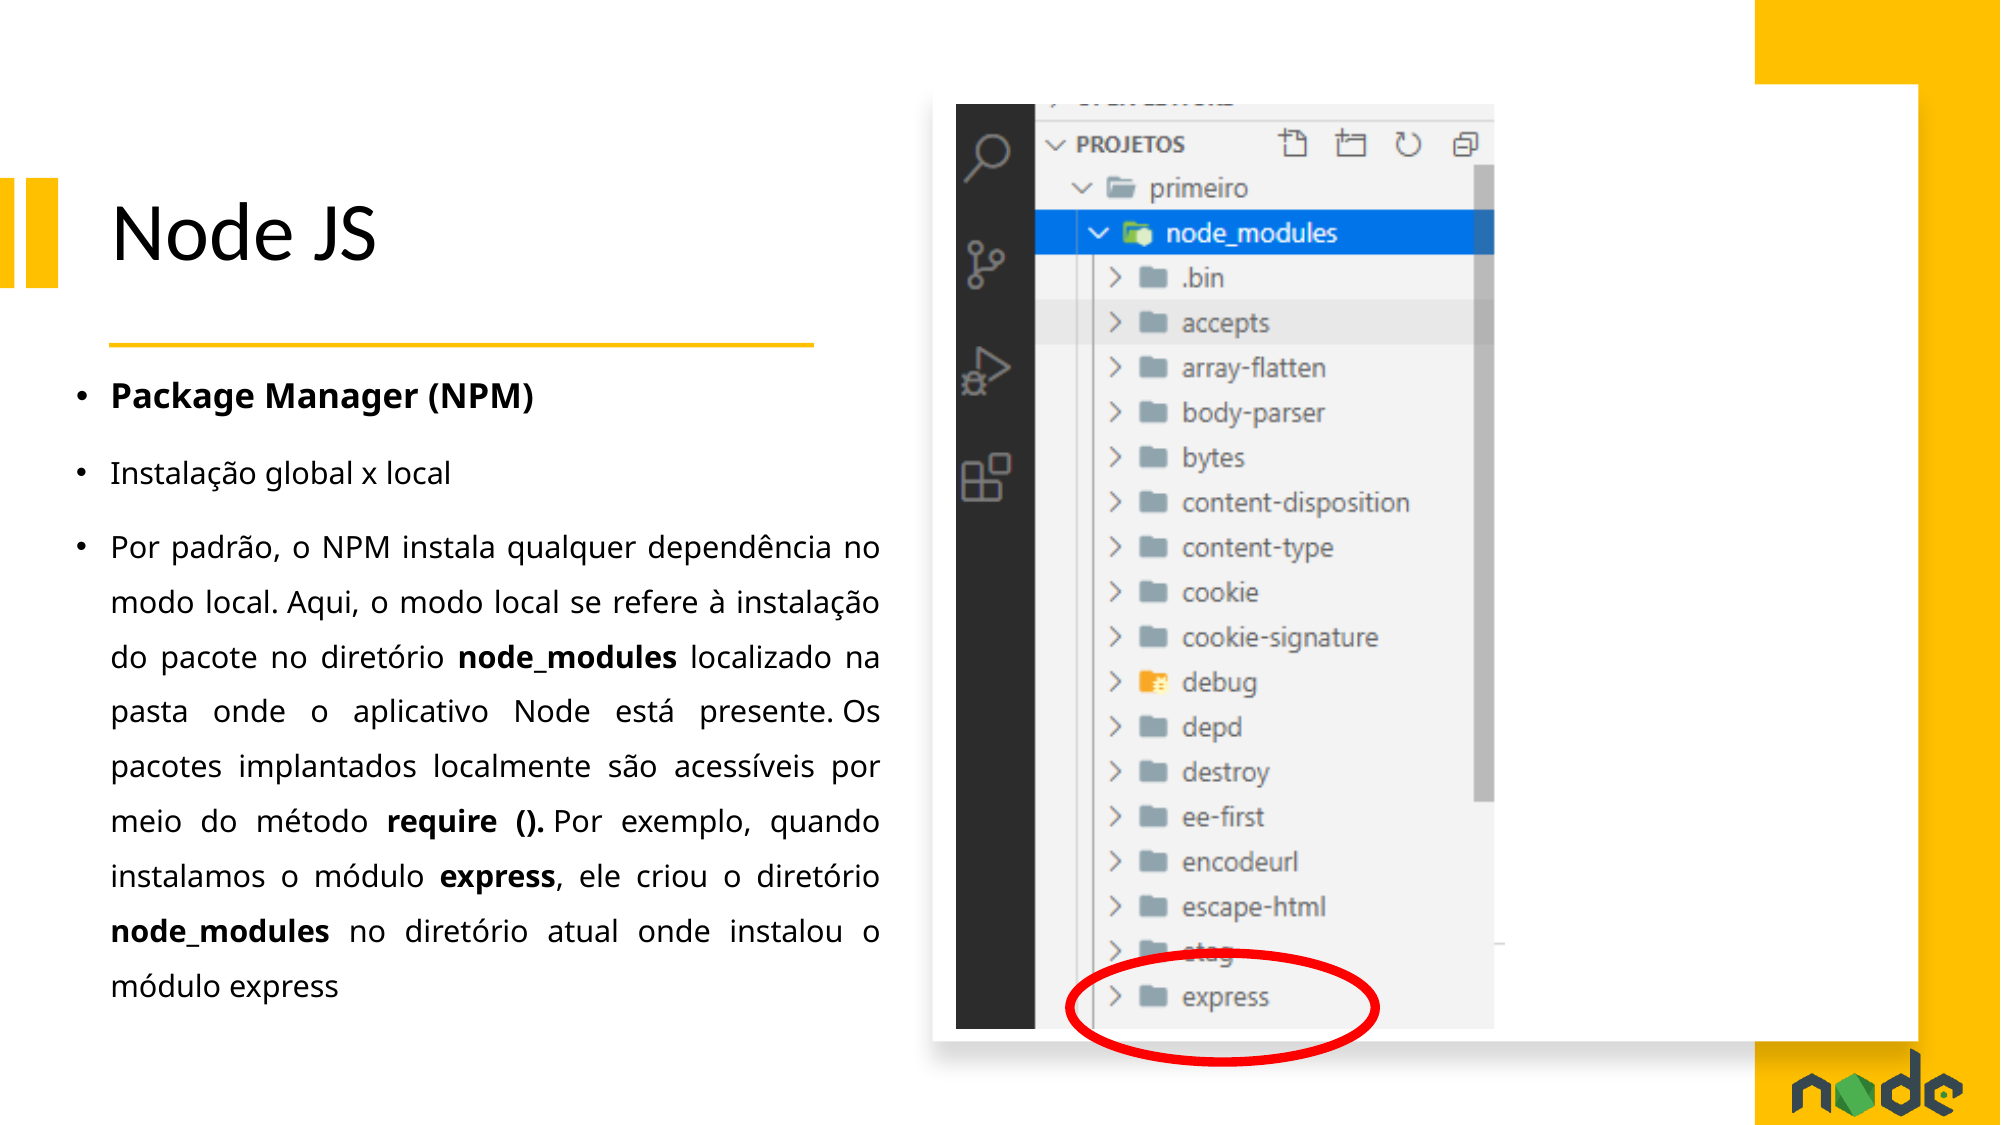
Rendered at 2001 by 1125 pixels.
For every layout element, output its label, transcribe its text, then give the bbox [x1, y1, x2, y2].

text_box [932, 84, 1919, 1042]
picture [1791, 1010, 1963, 1125]
text_box [0, 0, 1754, 1125]
text_box [109, 342, 814, 348]
list Package Manager (NPM) Instalação global x local Por padrão, o NPM instala qualquer dependência no modo local. Aqui, o modo local se refere à instalação do pacote no diretório node_modules localizado na pasta onde o aplicativo Node está presente. Os pacotes implantados localmente são acessíveis por meio do método require (). Por exemplo, quando instalamos o módulo express, ele criou o diretório node_modules no diretório atual onde instalou o módulo express [61, 364, 896, 1018]
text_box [0, 177, 59, 289]
text_box [1094, 1037, 1351, 1063]
title Node JS [96, 140, 845, 326]
text_box [1754, 0, 2000, 1125]
picture [956, 104, 1505, 1029]
